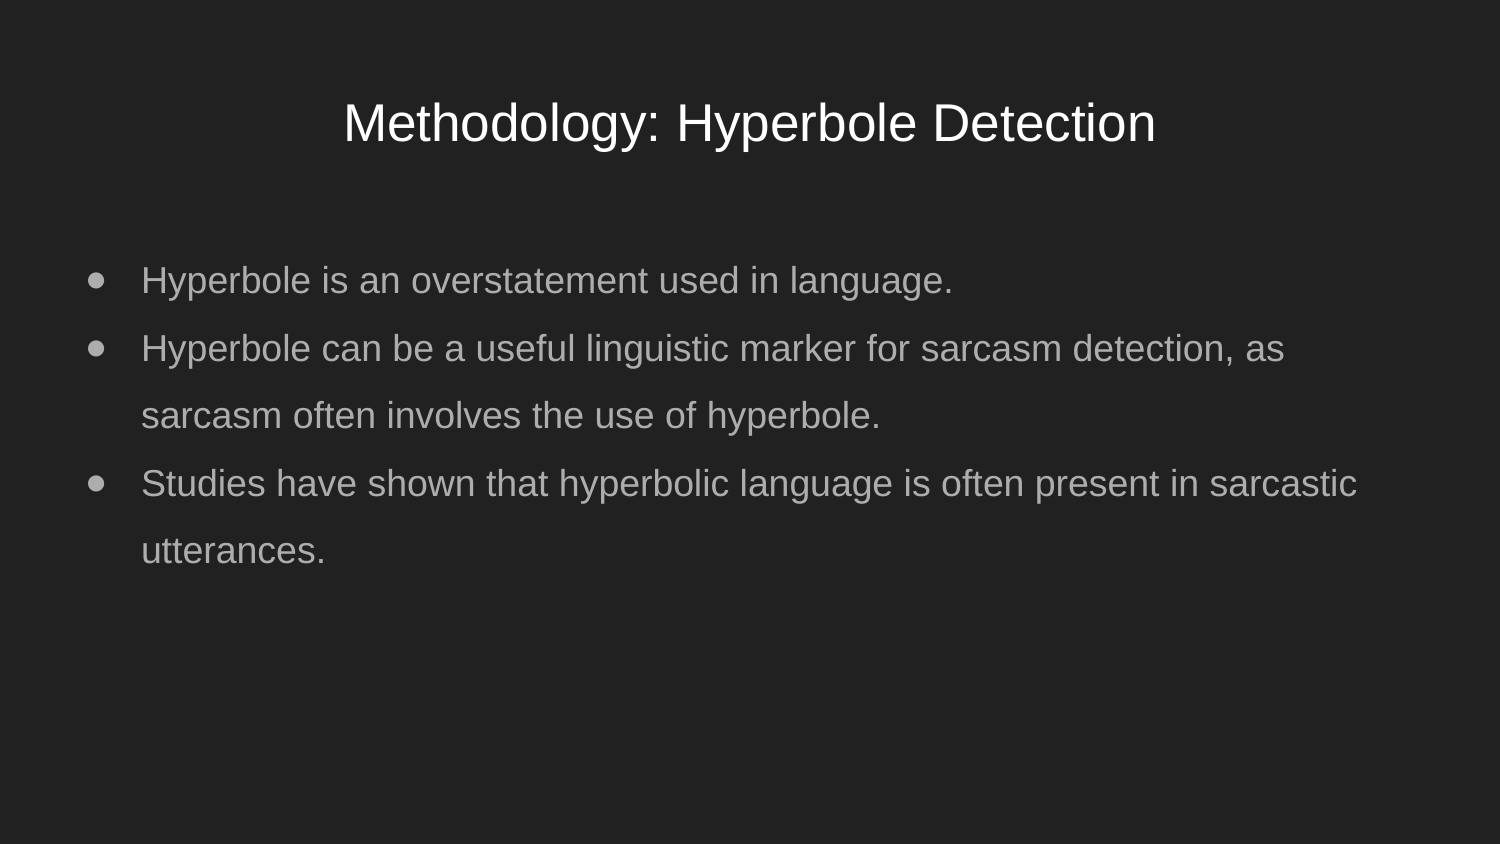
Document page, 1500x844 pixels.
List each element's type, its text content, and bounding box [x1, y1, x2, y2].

list Hyperbole is an overstatement used in language. Hyperbole can be a useful linguistic marker for sarcasm detection, as sarcasm often involves the use of hyperbole. Studies have shown that hyperbolic language is often present in sarcastic utterances. [51, 189, 1449, 750]
title Methodology: Hyperbole Detection [51, 72, 1449, 167]
